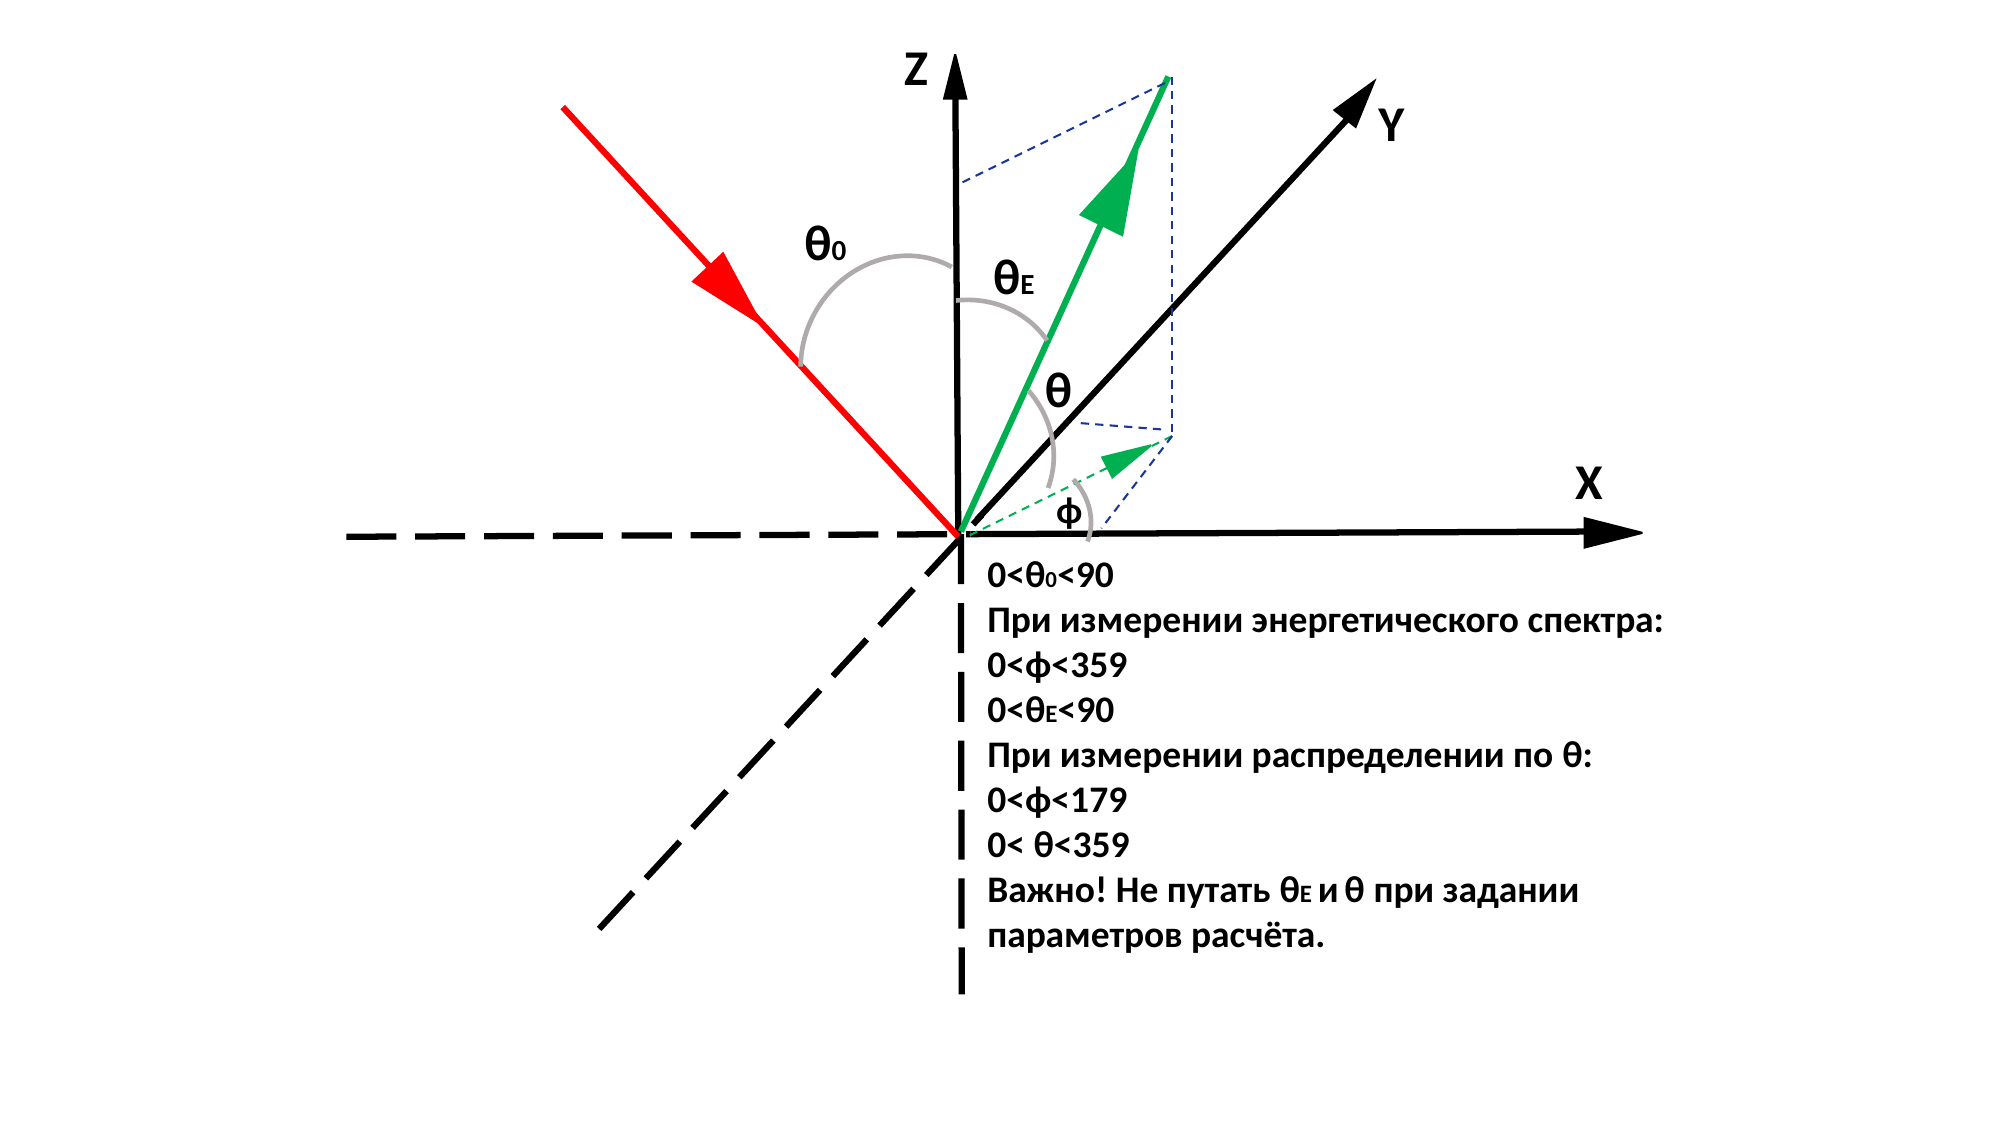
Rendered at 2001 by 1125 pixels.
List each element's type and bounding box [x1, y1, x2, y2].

text_box [346, 20, 1683, 995]
